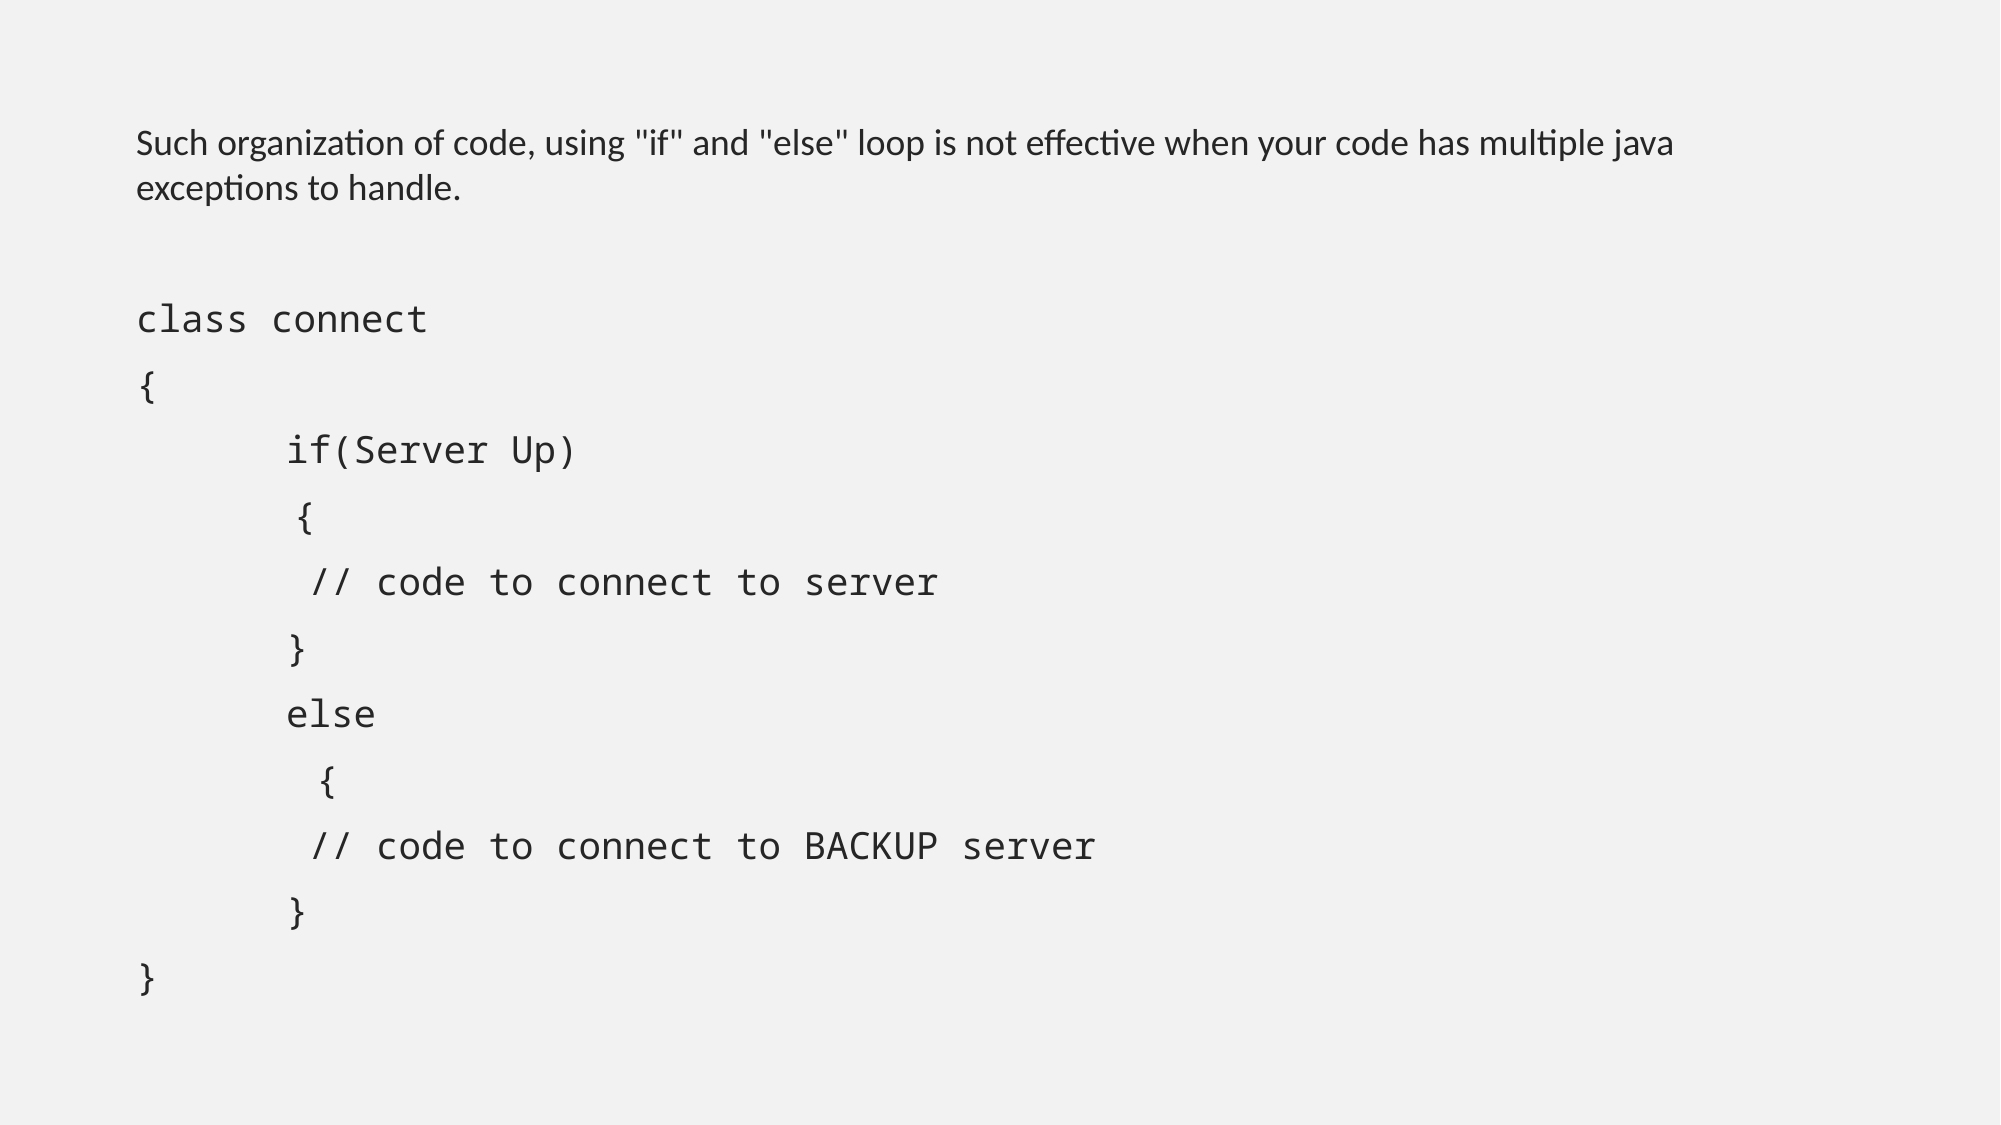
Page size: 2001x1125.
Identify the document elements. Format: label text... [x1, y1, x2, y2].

list Such organization of code, using "if" and "else" loop is not effective when your code has multiple java exceptions to handle. class connect { if(Server Up) { // code to connect to server } else { // code to connect to BACKUP server } } [121, 110, 1823, 1008]
